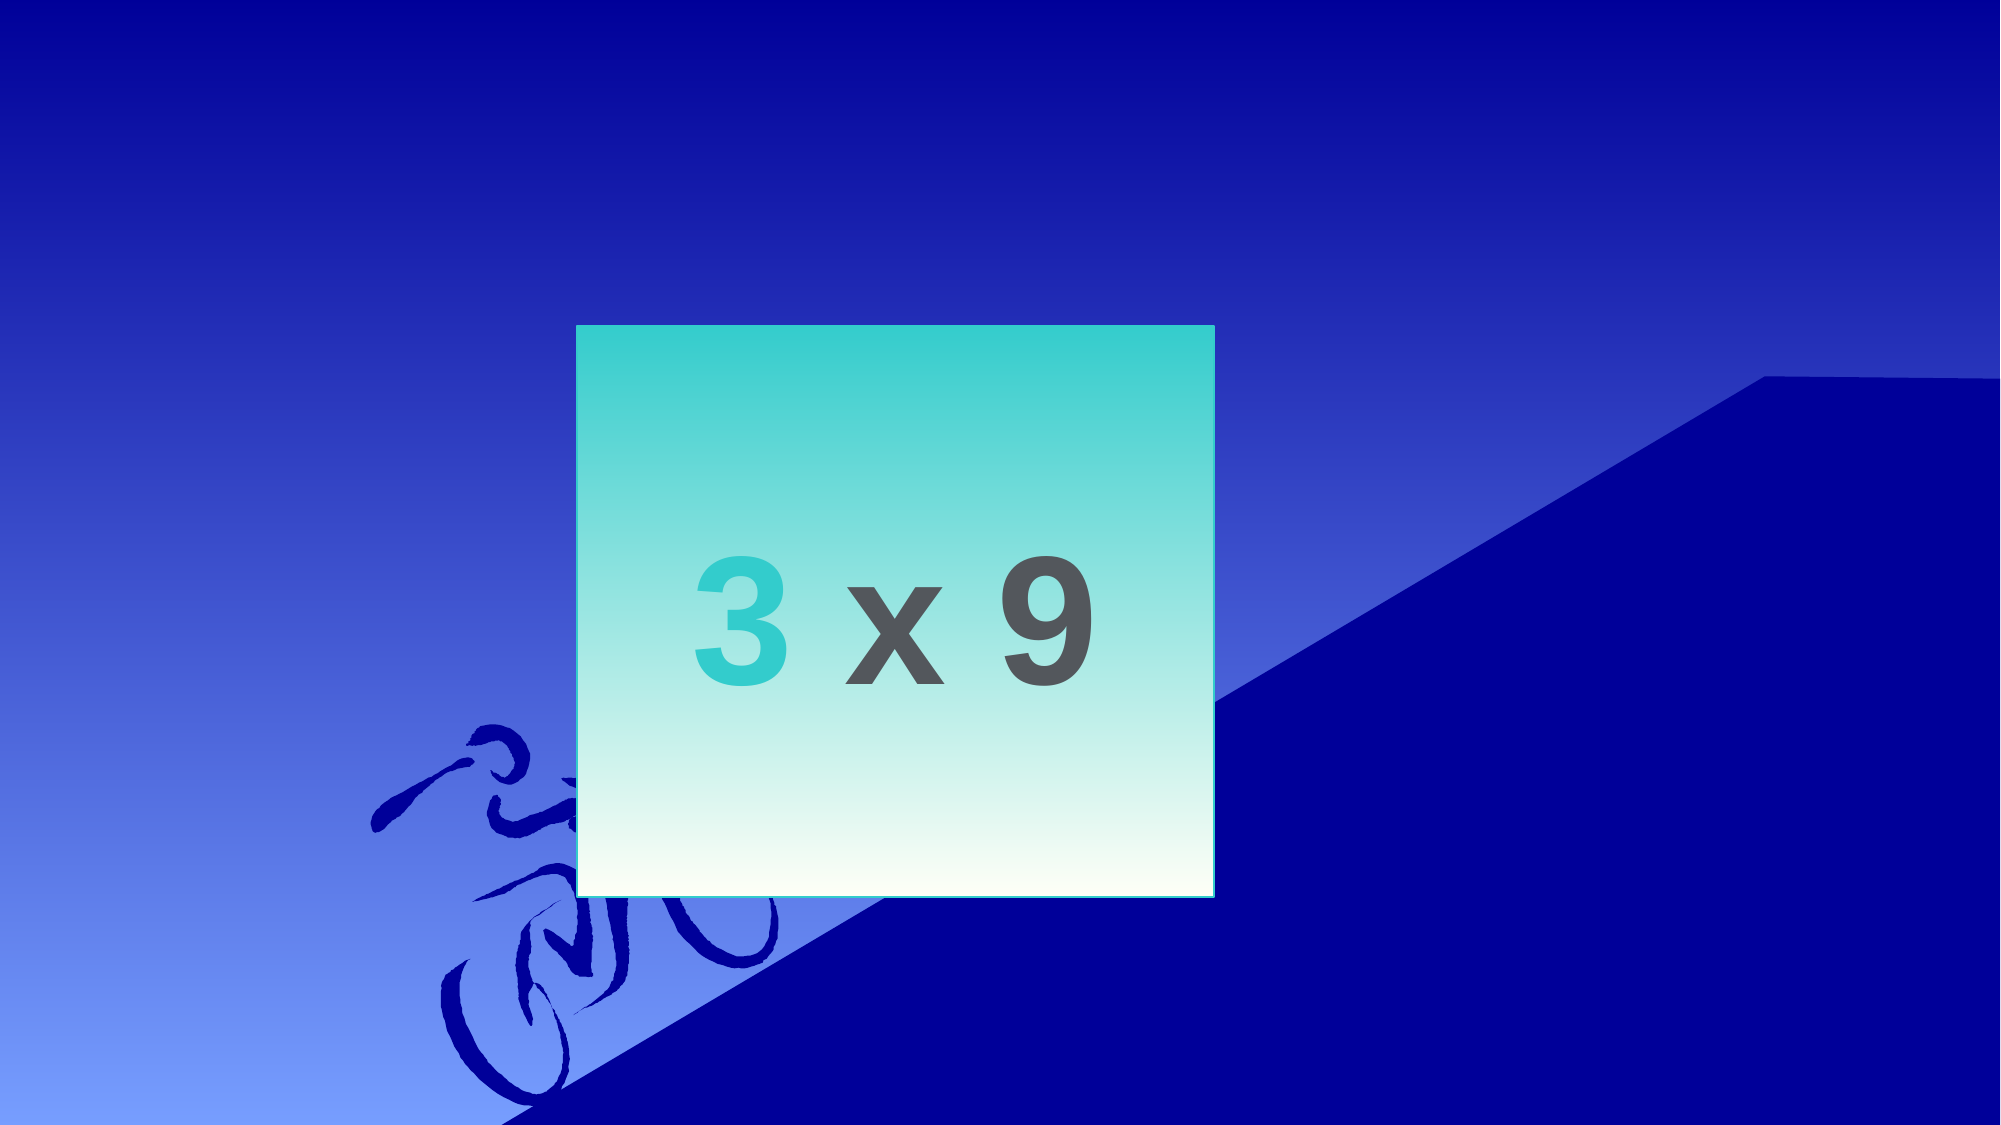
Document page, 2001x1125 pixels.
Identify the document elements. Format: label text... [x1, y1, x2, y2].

text_box 3 x 9 [576, 326, 1214, 897]
